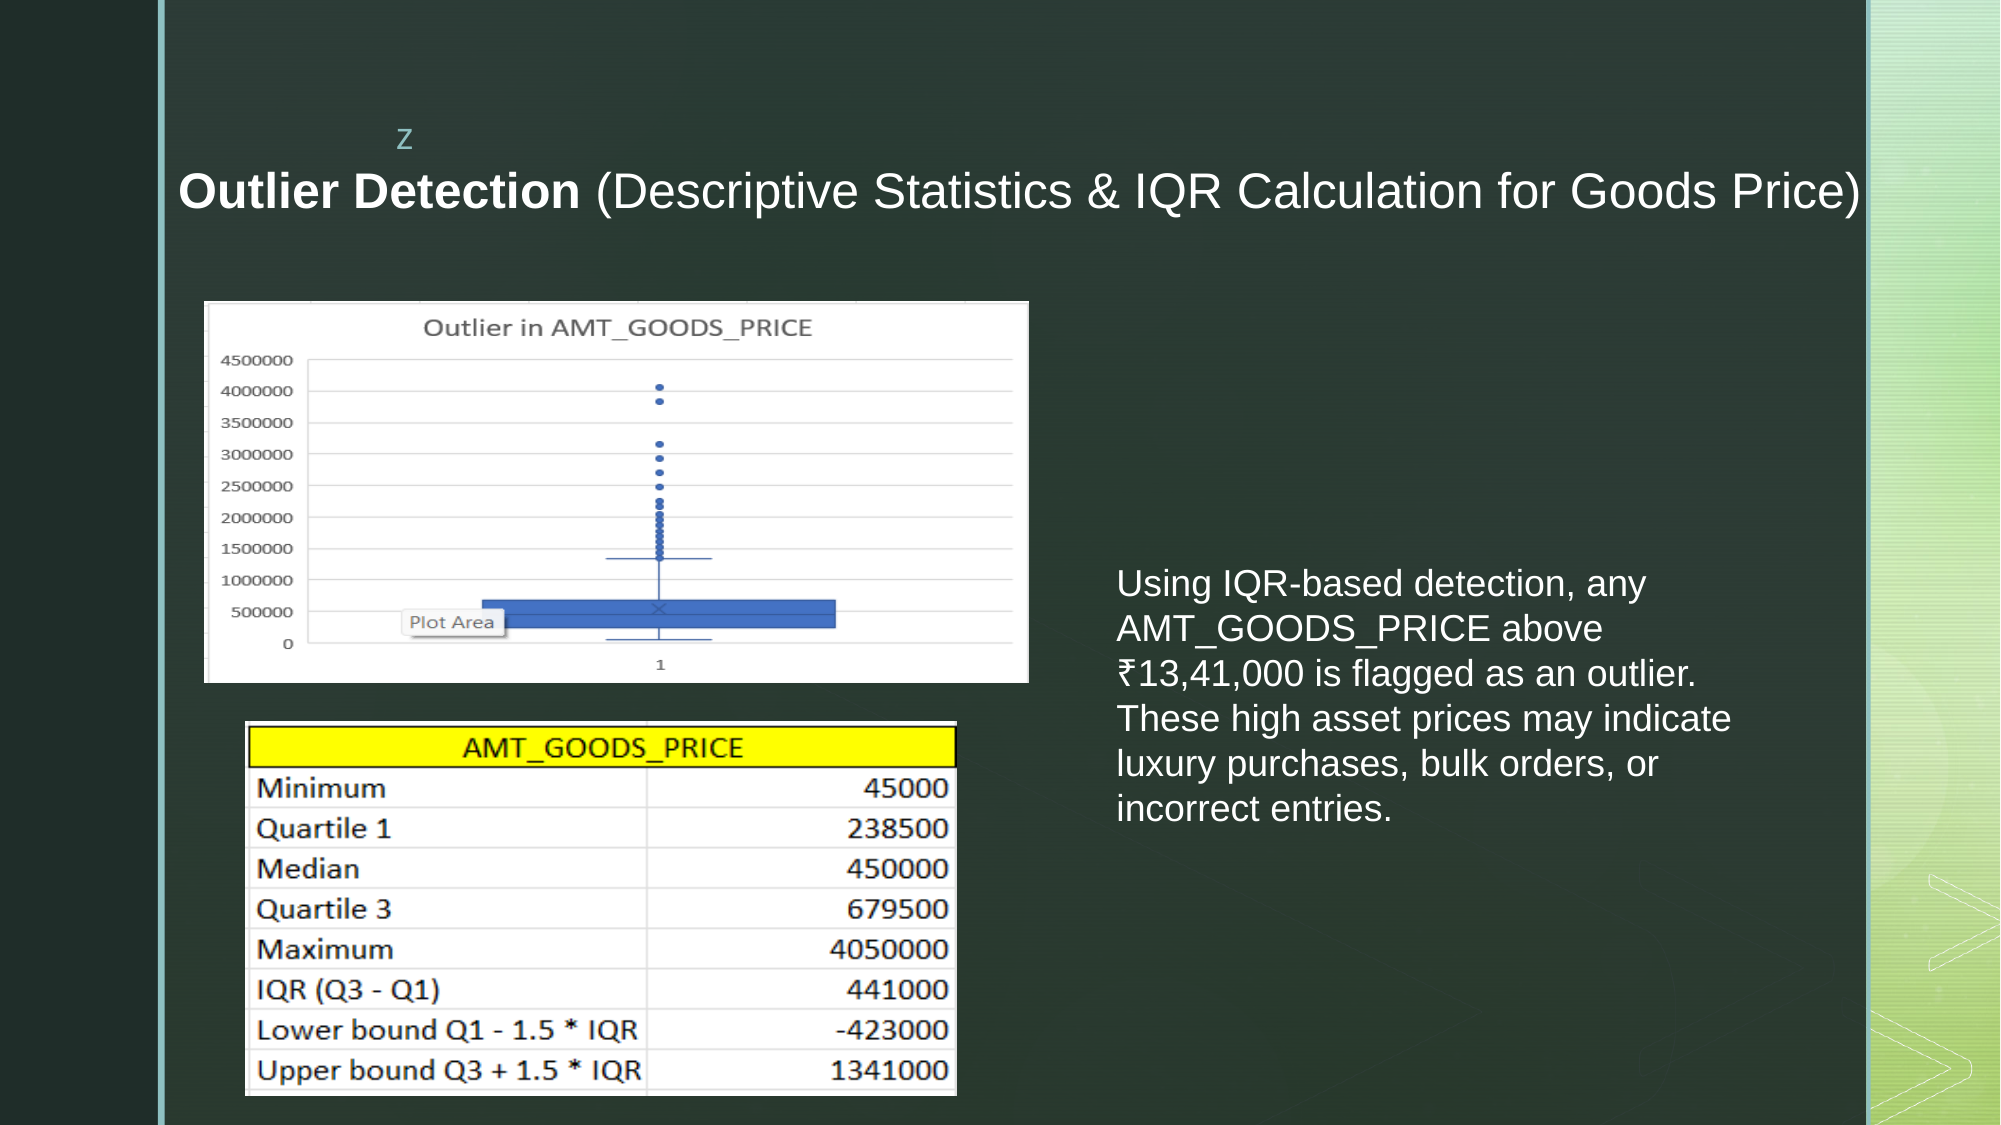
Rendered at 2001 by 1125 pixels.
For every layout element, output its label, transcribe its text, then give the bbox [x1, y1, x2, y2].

picture [244, 721, 957, 1097]
title Outlier Detection (Descriptive Statistics & IQR Calculation for Goods Price) [122, 158, 1878, 283]
picture [1871, 0, 2001, 1125]
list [204, 301, 1030, 683]
text_box Using IQR-based detection, any AMT_GOODS_PRICE above ₹13,41,000 is flagged as an outlier. These high asset prices may indicate luxury purchases, bulk orders, or incorrect entries. [1101, 551, 1755, 837]
